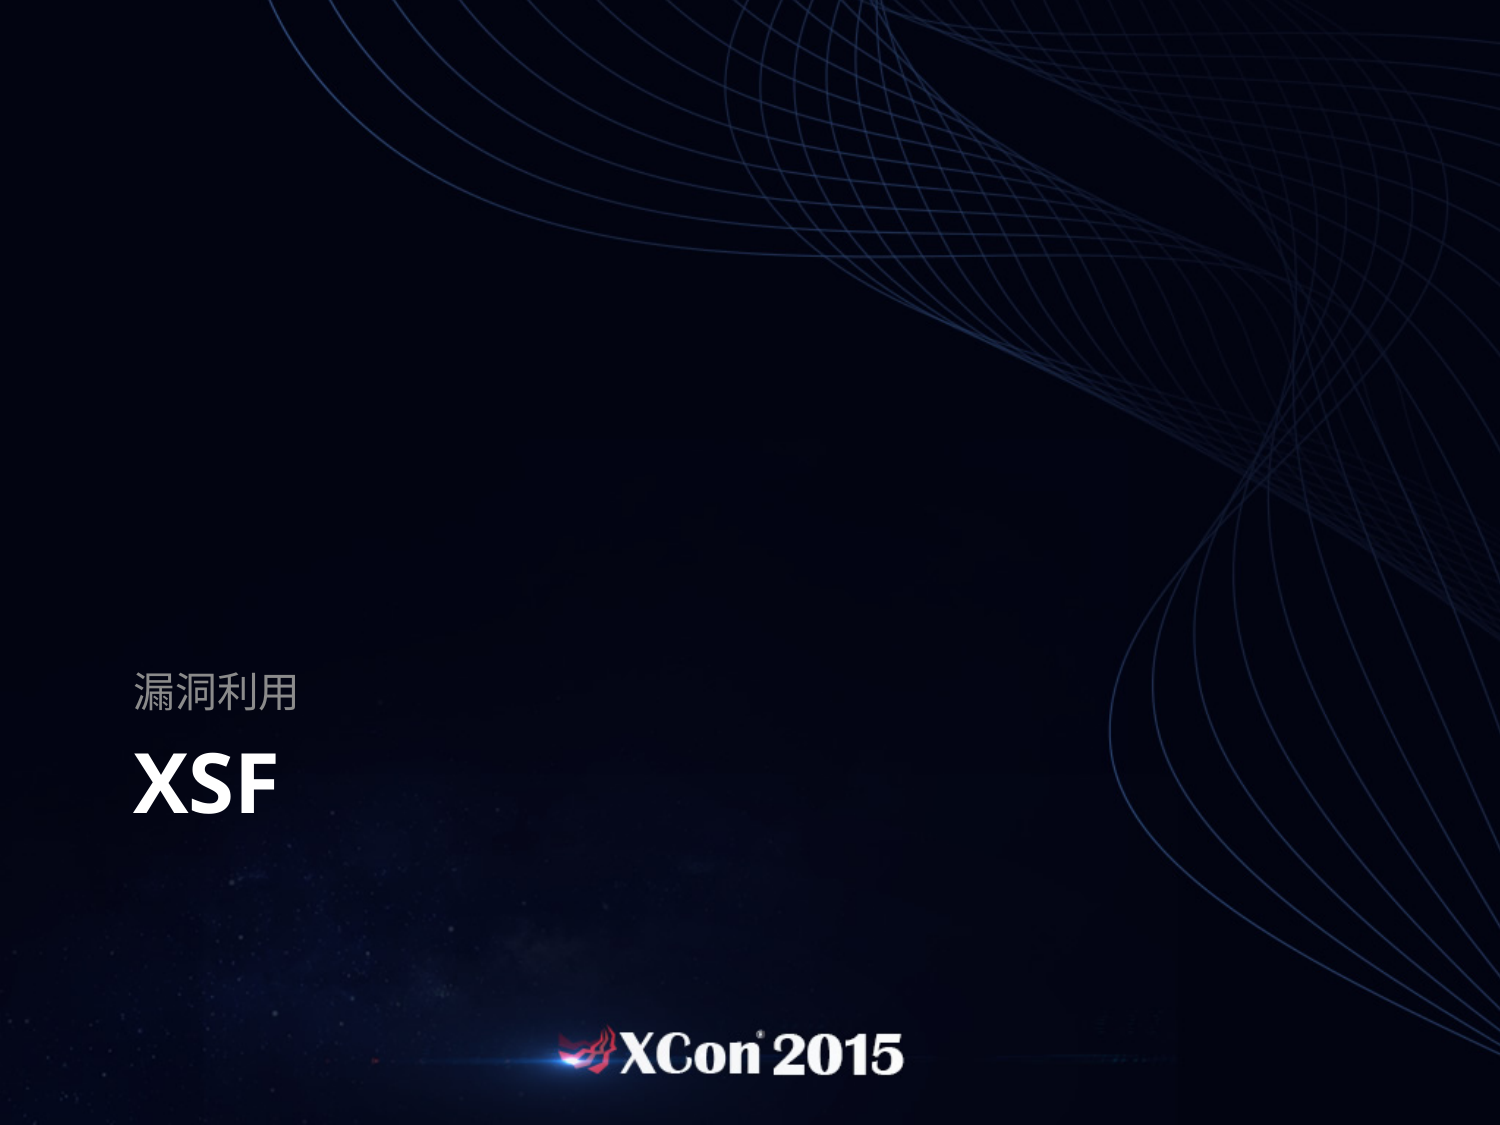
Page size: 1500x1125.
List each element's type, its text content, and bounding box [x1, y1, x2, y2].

title XSF [118, 723, 1394, 947]
picture [0, 0, 1500, 1125]
list 漏洞利用 [118, 476, 1394, 723]
